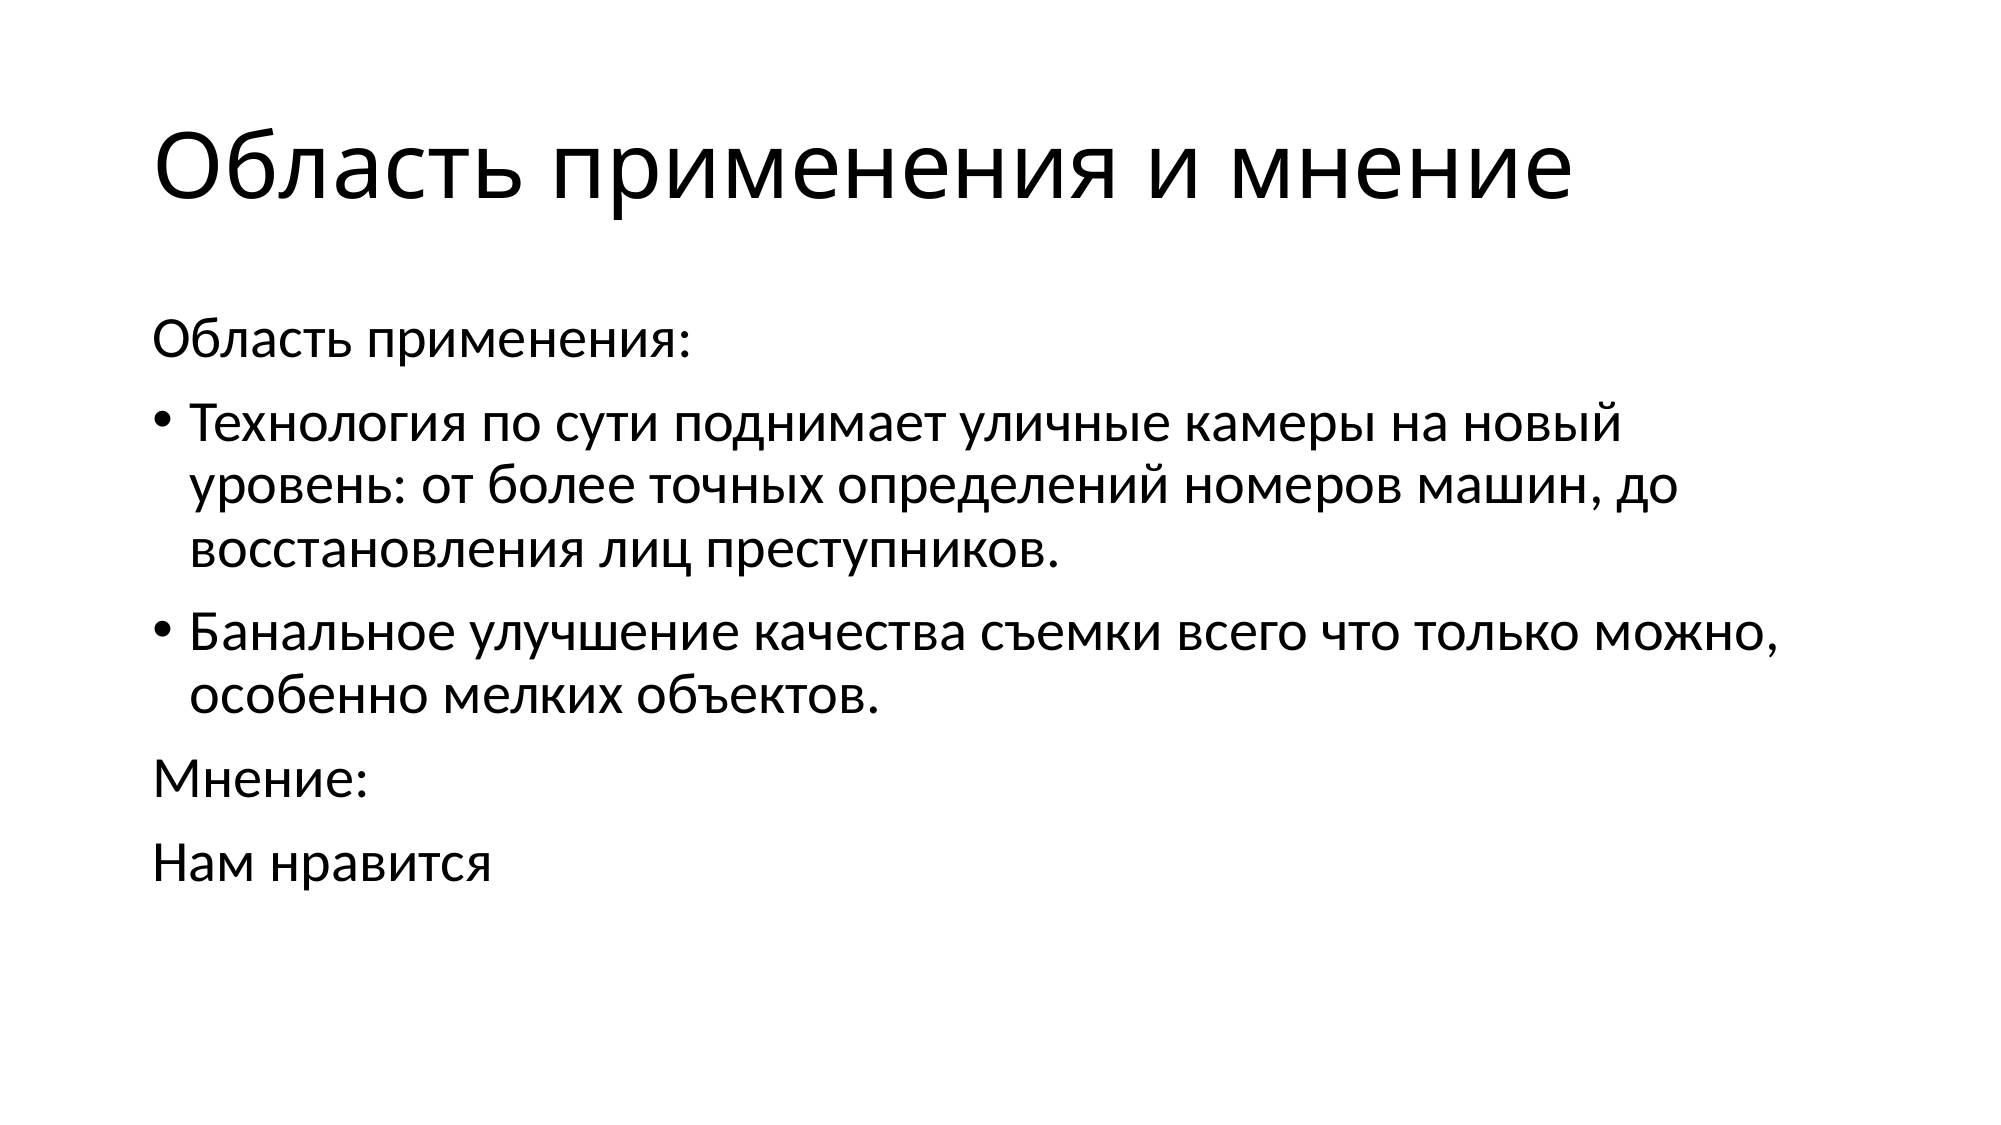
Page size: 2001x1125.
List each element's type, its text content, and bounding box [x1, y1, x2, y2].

list Область применения: Технология по сути поднимает уличные камеры на новый уровень: от более точных определений номеров машин, до восстановления лиц преступников. Банальное улучшение качества съемки всего что только можно, особенно мелких объектов. Мнение: Нам нравится [137, 299, 1863, 1014]
title Область применения и мнение [137, 59, 1863, 278]
